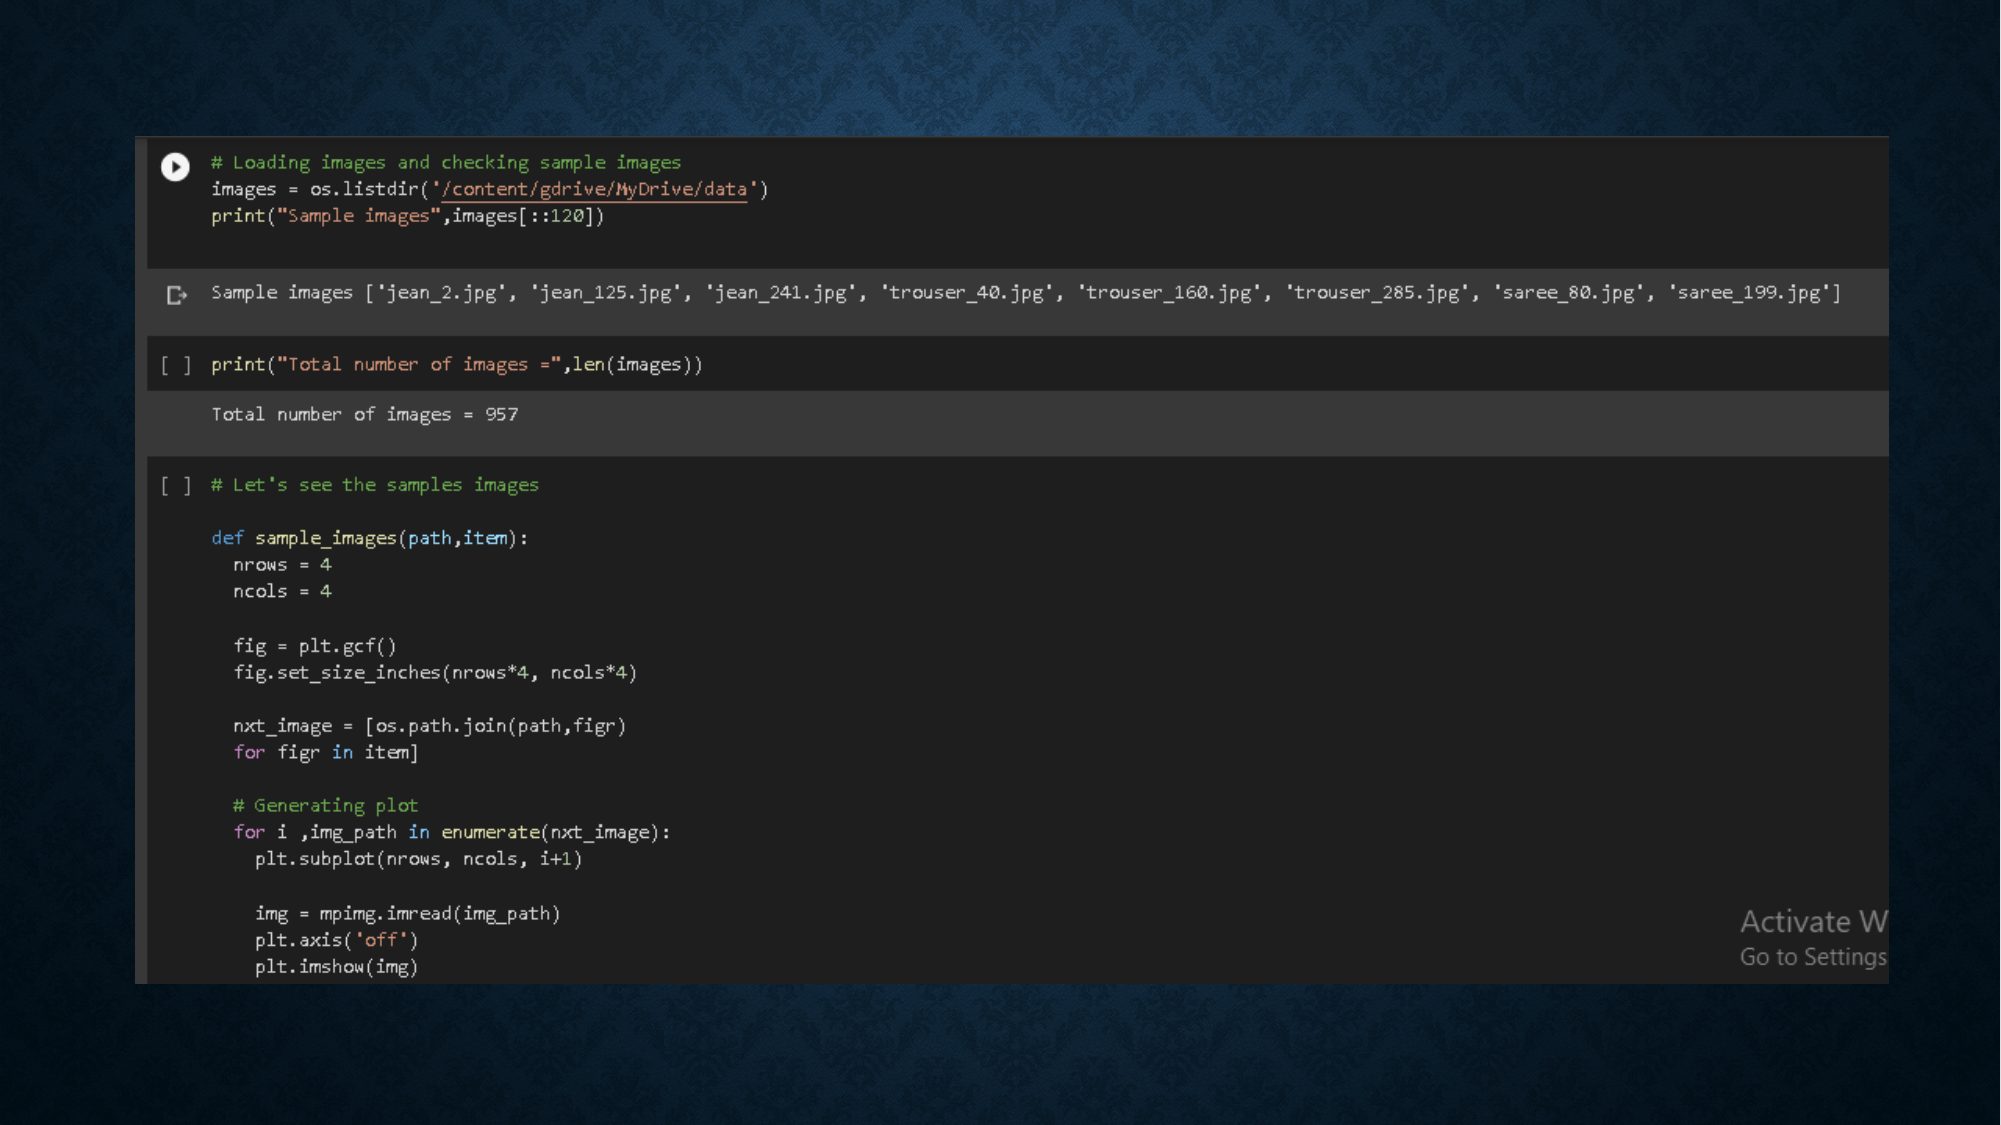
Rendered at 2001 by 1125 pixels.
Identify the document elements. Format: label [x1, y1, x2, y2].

picture [134, 136, 1889, 985]
